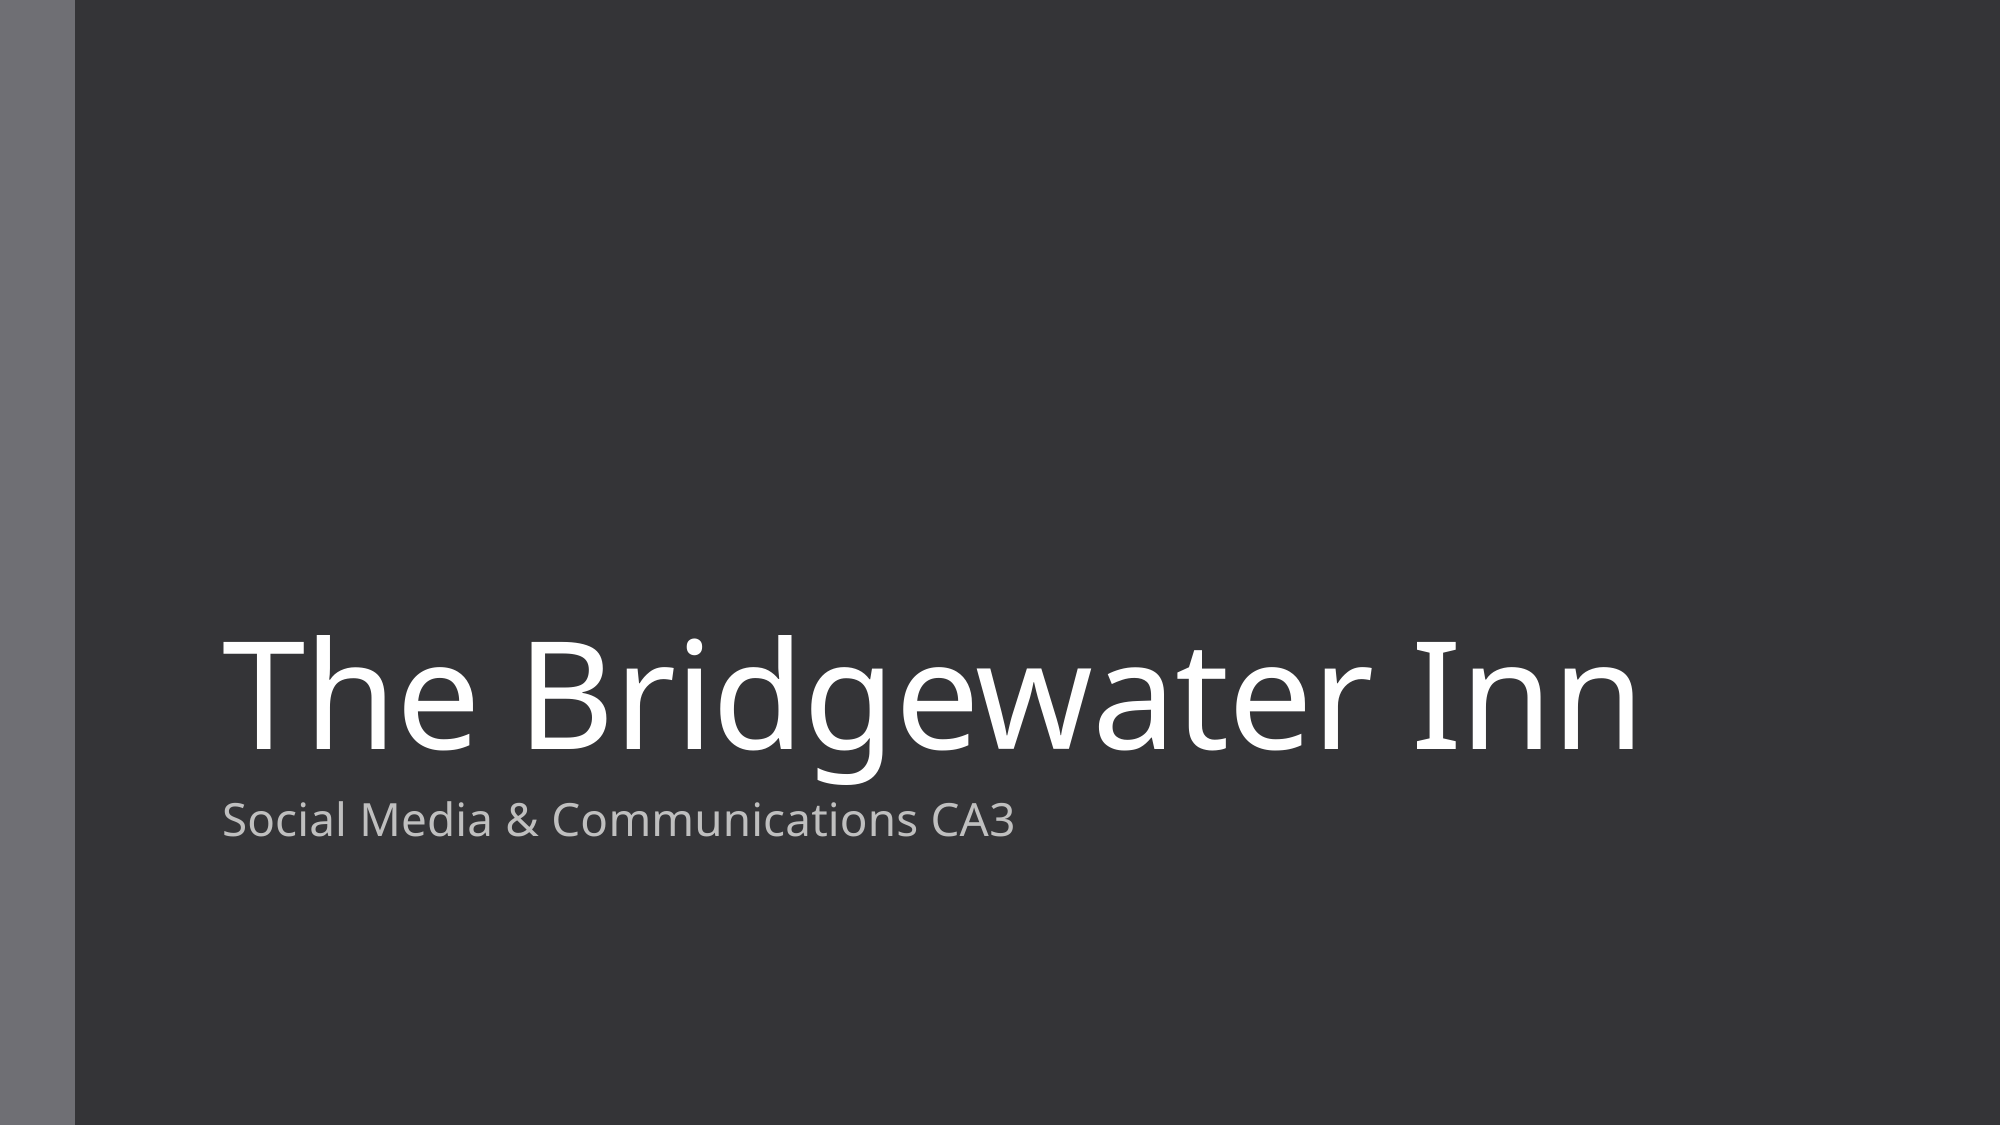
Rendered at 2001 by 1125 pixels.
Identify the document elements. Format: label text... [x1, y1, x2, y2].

title The Bridgewater Inn [206, 124, 1752, 787]
subtitle Social Media & Communications CA3 [206, 787, 1752, 1065]
